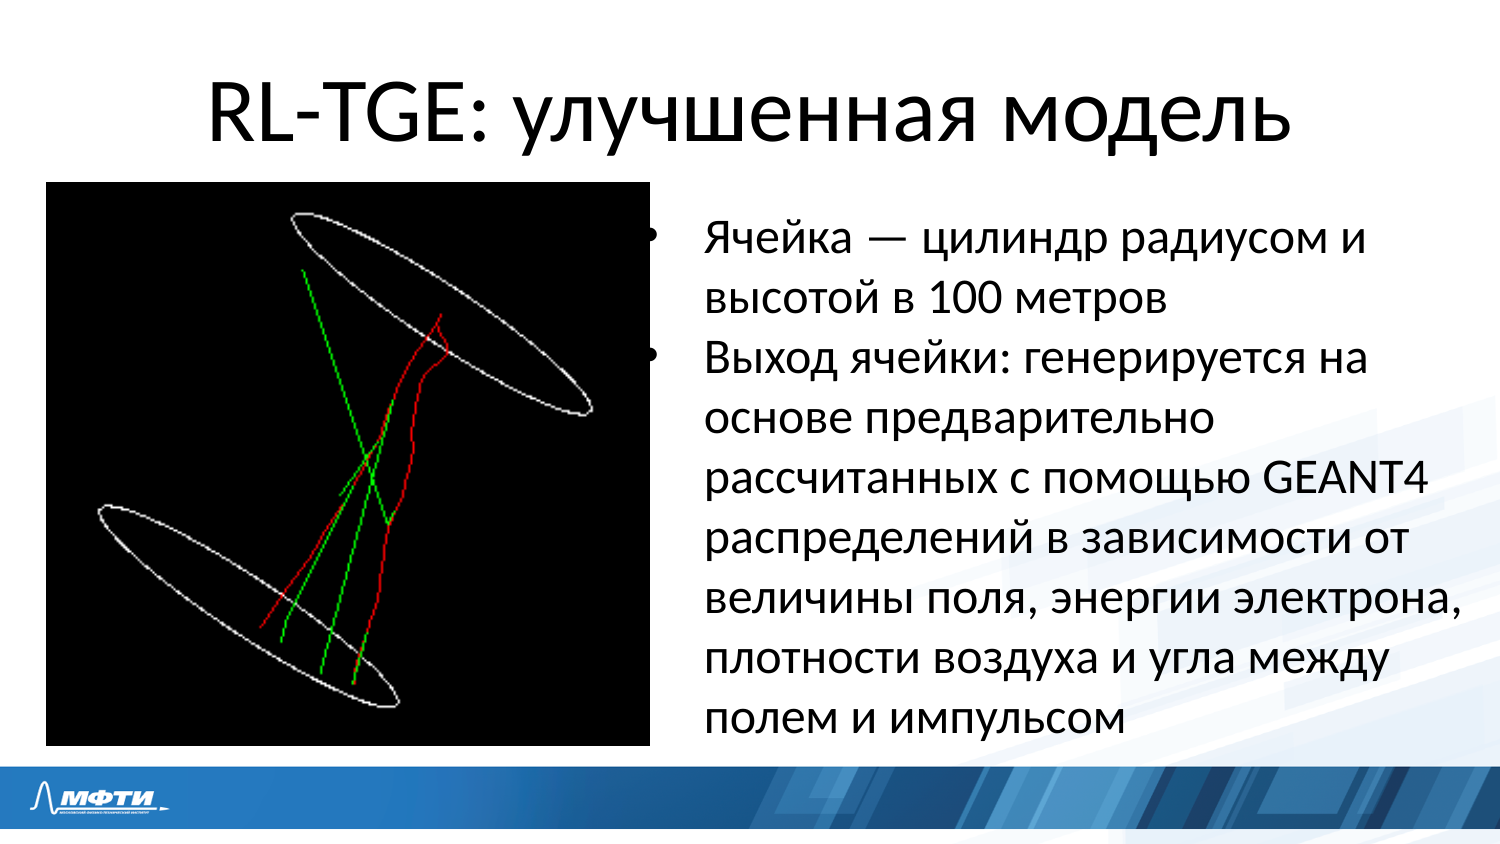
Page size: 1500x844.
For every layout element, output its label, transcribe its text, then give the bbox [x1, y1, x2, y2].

text_box Ячейка — цилиндр радиусом и высотой в 100 метров Выход ячейки: генерируется на основе предварительно рассчитанных с помощью GEANT4 распределений в зависимости от величины поля, энергии электрона, плотности воздуха и угла между полем и импульсом [654, 189, 1489, 750]
text_box RL-TGE: улучшенная модель [51, 20, 1449, 189]
picture [0, 0, 1500, 844]
